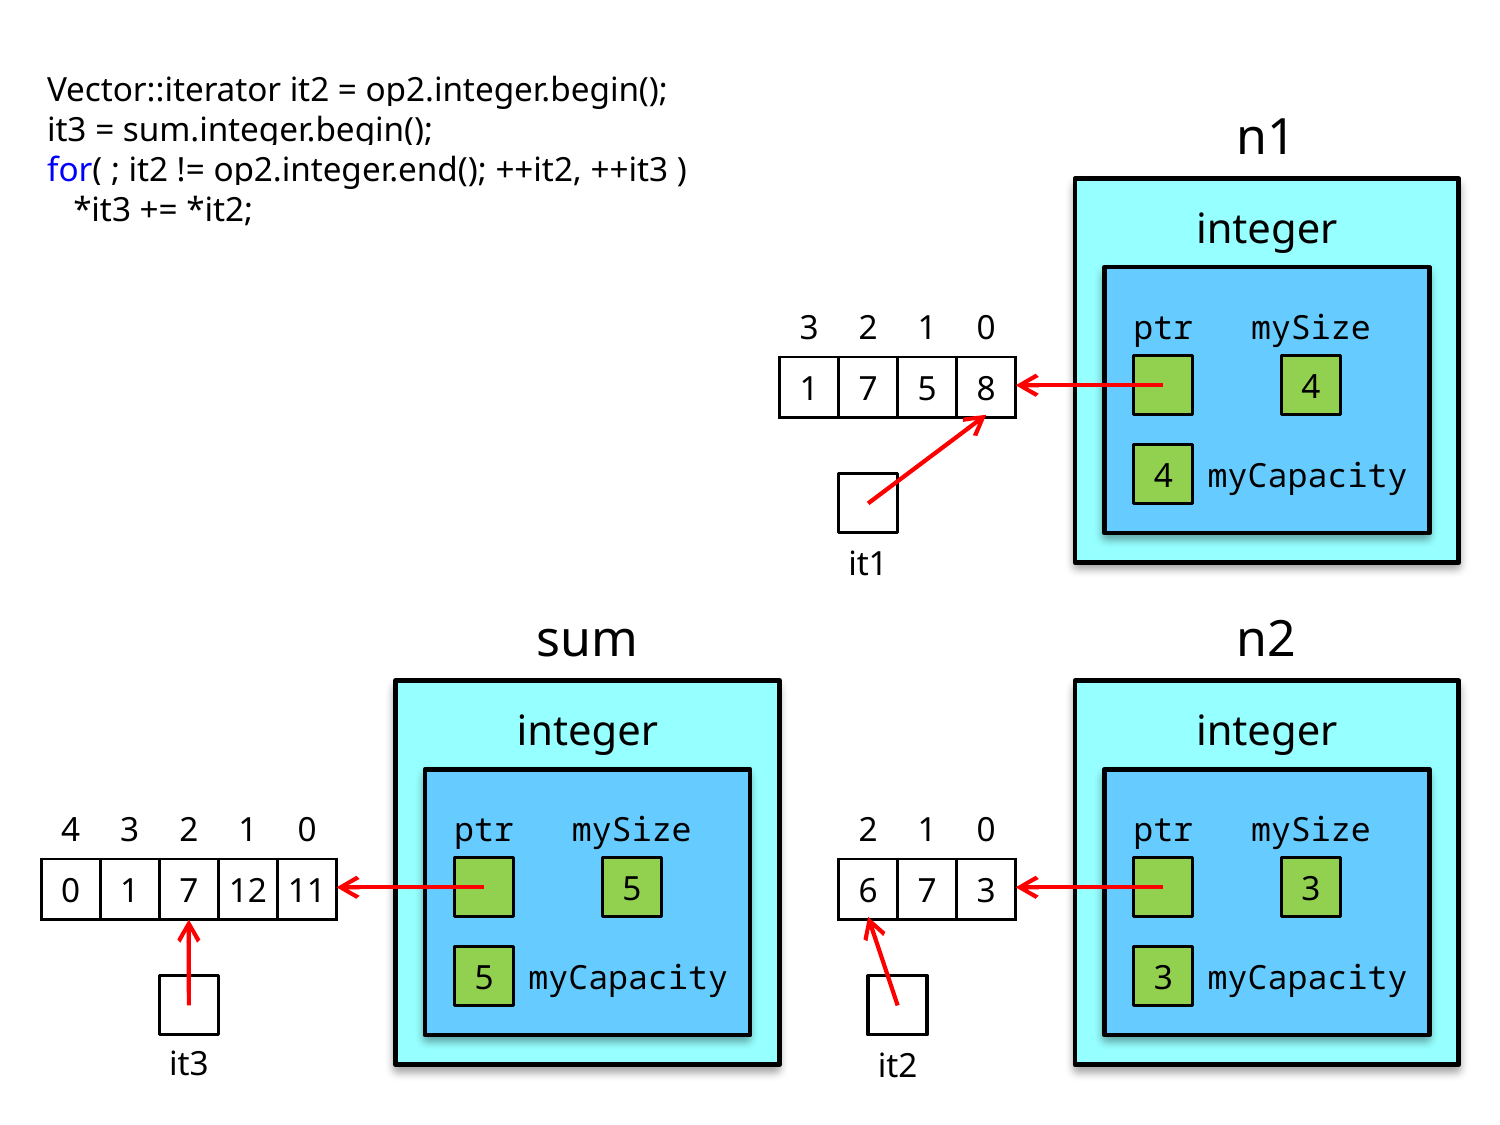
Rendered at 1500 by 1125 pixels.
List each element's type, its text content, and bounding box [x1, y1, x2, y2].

text_box [453, 856, 516, 919]
table_header 1 [898, 799, 957, 858]
text_box 5 [600, 858, 663, 919]
text_box [1074, 680, 1459, 1065]
text_box myCapacity [1192, 946, 1430, 1006]
table_header 0 [957, 799, 1016, 858]
list Vector::iterator it2 = op2.integer.begin(); it3 = sum.integer.begin(); for( ; it2 != op2.integer.end(); ++it2, ++it3 ) *it3 += *it2; [41, 60, 1016, 238]
text_box it3 [129, 1034, 248, 1094]
text_box integer [1163, 178, 1371, 266]
table_header 3 [100, 799, 159, 858]
text_box 4 [1279, 356, 1343, 417]
text_box 3 [1132, 944, 1195, 1007]
table_cell 8 [958, 358, 1014, 416]
text_box 4 [1132, 442, 1195, 505]
table_header 1 [218, 799, 277, 858]
text_box integer [484, 680, 691, 768]
text_box sum [513, 591, 662, 681]
table_header 1 [898, 297, 957, 356]
text_box [425, 769, 751, 1036]
table_cell 5 [899, 358, 955, 413]
text_box ptr [1104, 798, 1222, 858]
text_box [836, 472, 900, 532]
text_box [395, 680, 780, 1065]
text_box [867, 414, 987, 504]
table_header 0 [957, 297, 1016, 356]
text_box [1104, 267, 1430, 533]
text_box myCapacity [1192, 444, 1430, 504]
text_box [1132, 354, 1195, 417]
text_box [867, 916, 898, 1006]
table_cell 11 [279, 860, 335, 918]
table_header 0 [277, 799, 336, 858]
table_cell 7 [840, 358, 896, 416]
table_cell 3 [958, 860, 1014, 918]
text_box 3 [1279, 858, 1343, 919]
text_box ptr [1104, 296, 1222, 356]
text_box n1 [1192, 89, 1341, 179]
table_header 4 [41, 799, 100, 858]
table_cell 7 [161, 860, 217, 918]
text_box integer [1163, 680, 1371, 768]
text_box [1104, 769, 1430, 1036]
text_box mySize [543, 798, 721, 858]
table_header 2 [839, 297, 898, 356]
table_cell 7 [899, 860, 955, 918]
text_box mySize [1222, 296, 1400, 356]
text_box it1 [808, 532, 928, 592]
text_box 5 [453, 944, 516, 1007]
text_box [1132, 856, 1195, 919]
table_cell 1 [781, 358, 837, 416]
table_header 2 [839, 799, 898, 858]
table_cell 0 [43, 860, 99, 918]
text_box [157, 974, 220, 1034]
text_box myCapacity [513, 946, 750, 1006]
text_box [866, 974, 929, 1034]
table_header 2 [159, 799, 218, 858]
table_cell 12 [220, 860, 276, 918]
text_box mySize [1222, 798, 1400, 858]
text_box n2 [1192, 591, 1341, 681]
table_header 3 [780, 297, 839, 356]
text_box ptr [425, 798, 543, 858]
table_cell 1 [102, 860, 158, 918]
text_box [1074, 178, 1459, 563]
text_box it2 [838, 1034, 957, 1094]
table_cell 6 [840, 860, 896, 918]
